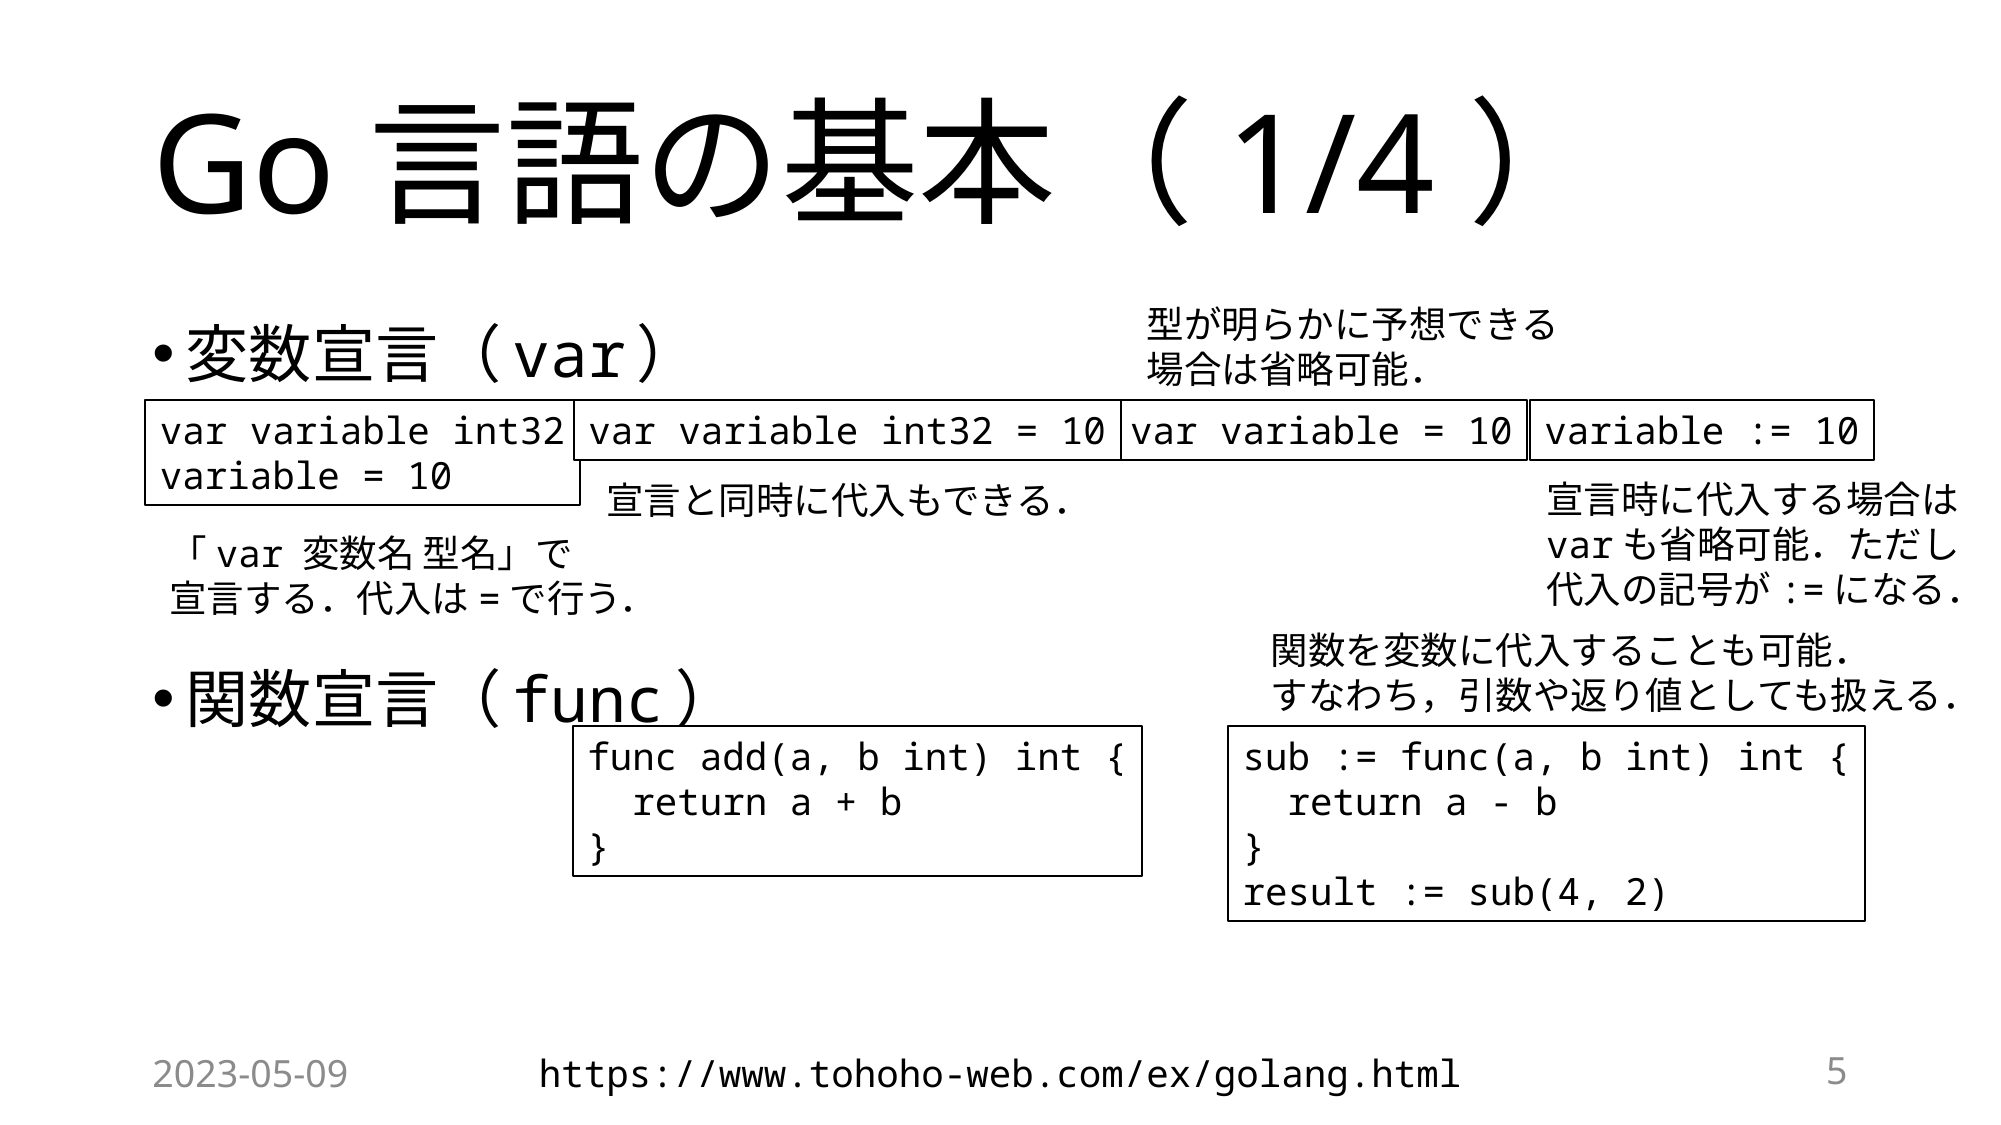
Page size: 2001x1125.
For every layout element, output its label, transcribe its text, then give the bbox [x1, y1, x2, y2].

text_box var variable int32 = 10 [573, 399, 1121, 460]
list 変数宣言（var） 関数宣言（func） [137, 299, 1863, 748]
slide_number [137, 1042, 499, 1103]
text_box variable := 10 [1529, 399, 1875, 460]
text_box var variable = 10 [1121, 399, 1528, 460]
text_box 関数を変数に代入することも可能． すなわち，引数や返り値としても扱える． [1256, 619, 1995, 725]
text_box 型が明らかに予想できる 場合は省略可能． [1132, 293, 1574, 399]
text_box https://www.tohoho-web.com/ex/golang.html [499, 1042, 1501, 1103]
text_box func add(a, b int) int { return a + b } [572, 725, 1143, 876]
text_box var variable int32 variable = 10 [145, 399, 580, 505]
title Go言語の基本（1/4） [137, 59, 1863, 278]
text_box 宣言と同時に代入もできる． [591, 469, 1107, 530]
text_box 宣言時に代入する場合は varも省略可能．ただし 代入の記号が:=になる． [1531, 469, 1999, 619]
slide_number 5 [1501, 1042, 1863, 1103]
text_box 「var 変数名 型名」で 宣言する．代入は=で行う． [154, 522, 672, 627]
text_box sub := func(a, b int) int { return a - b } result := sub(4, 2) [1227, 725, 1865, 921]
